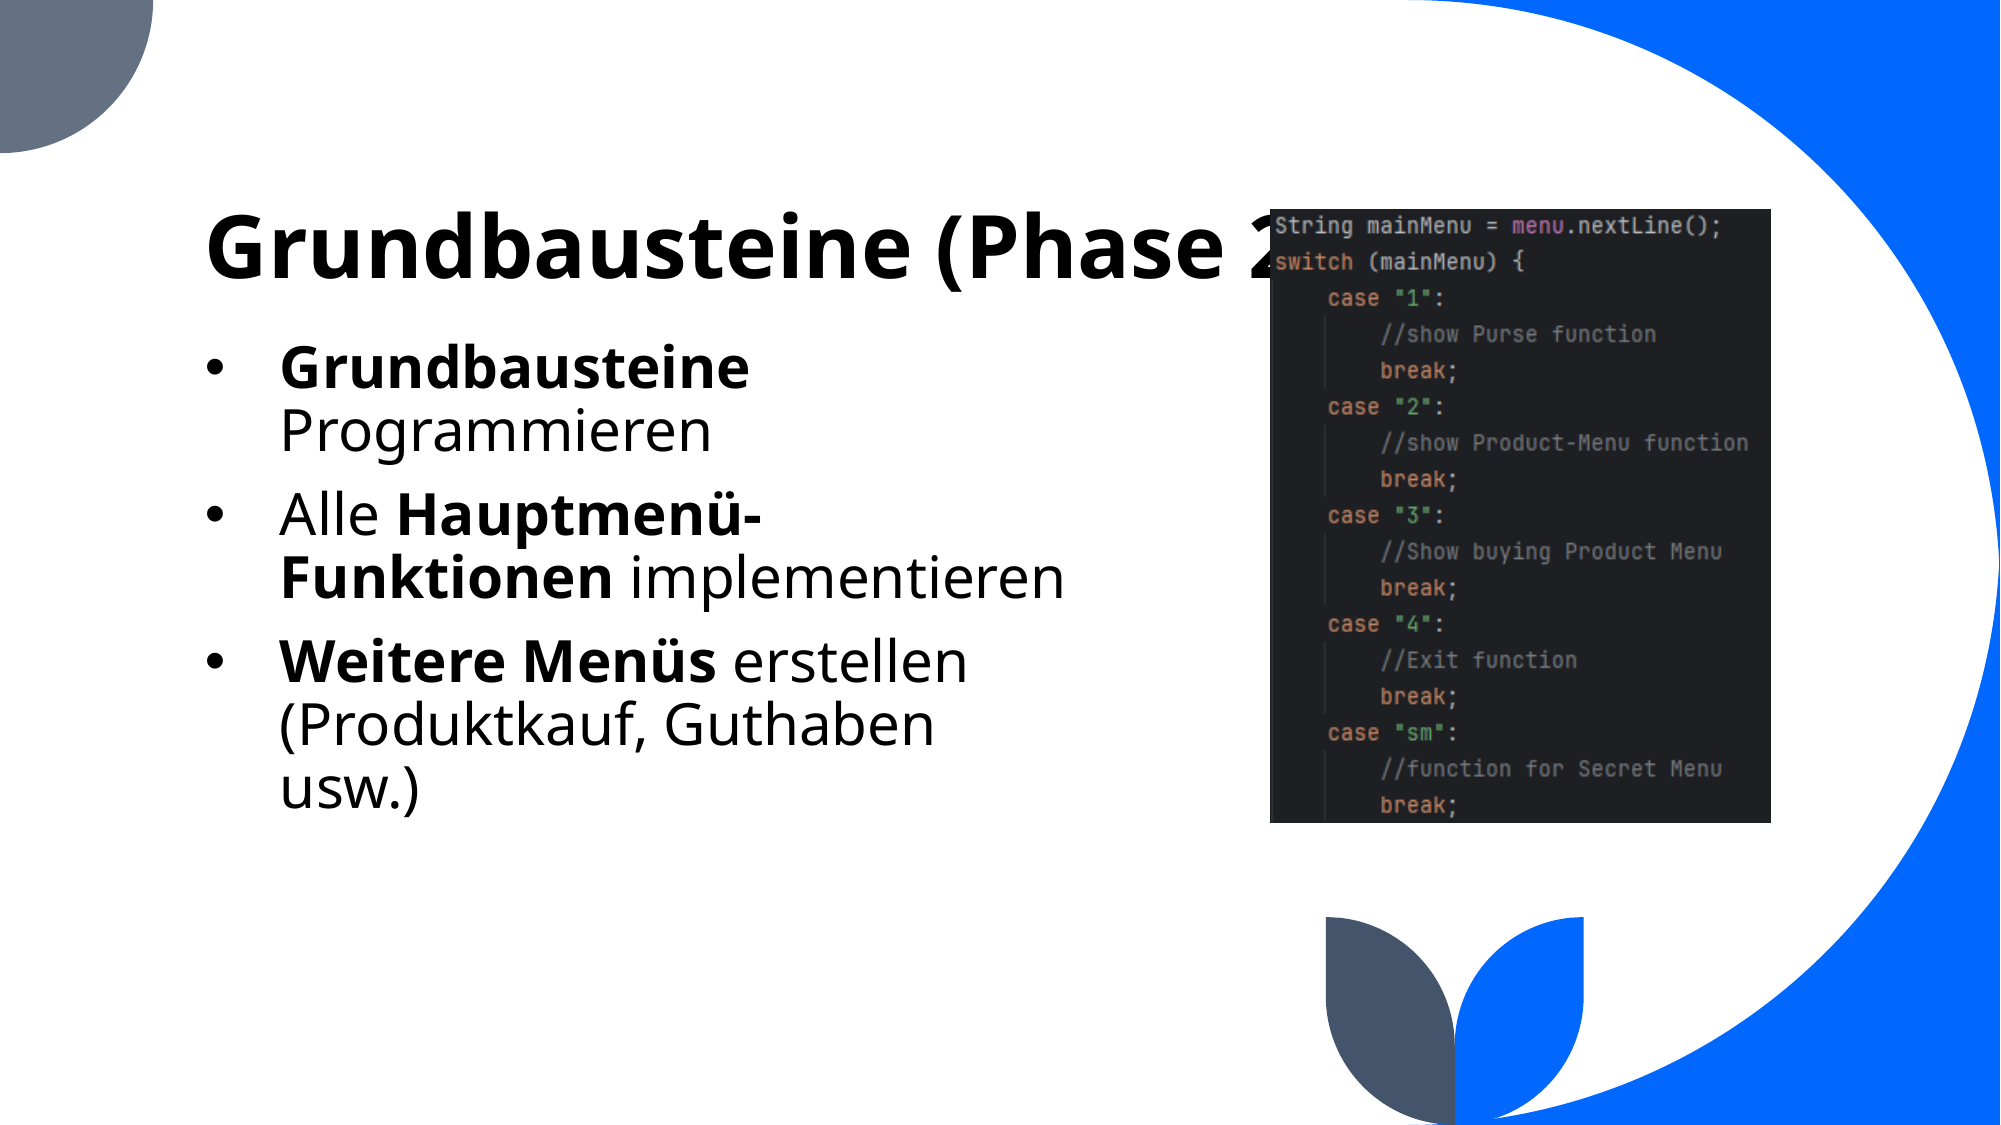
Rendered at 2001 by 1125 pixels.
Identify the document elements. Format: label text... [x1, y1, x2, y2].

list Grundbausteine Programmieren Alle Hauptmenü-Funktionen implementieren Weitere Menüs erstellen (Produktkauf, Guthaben usw.) [190, 330, 1085, 884]
title Grundbausteine (Phase 2) [190, 16, 1795, 303]
picture [1270, 209, 1771, 823]
